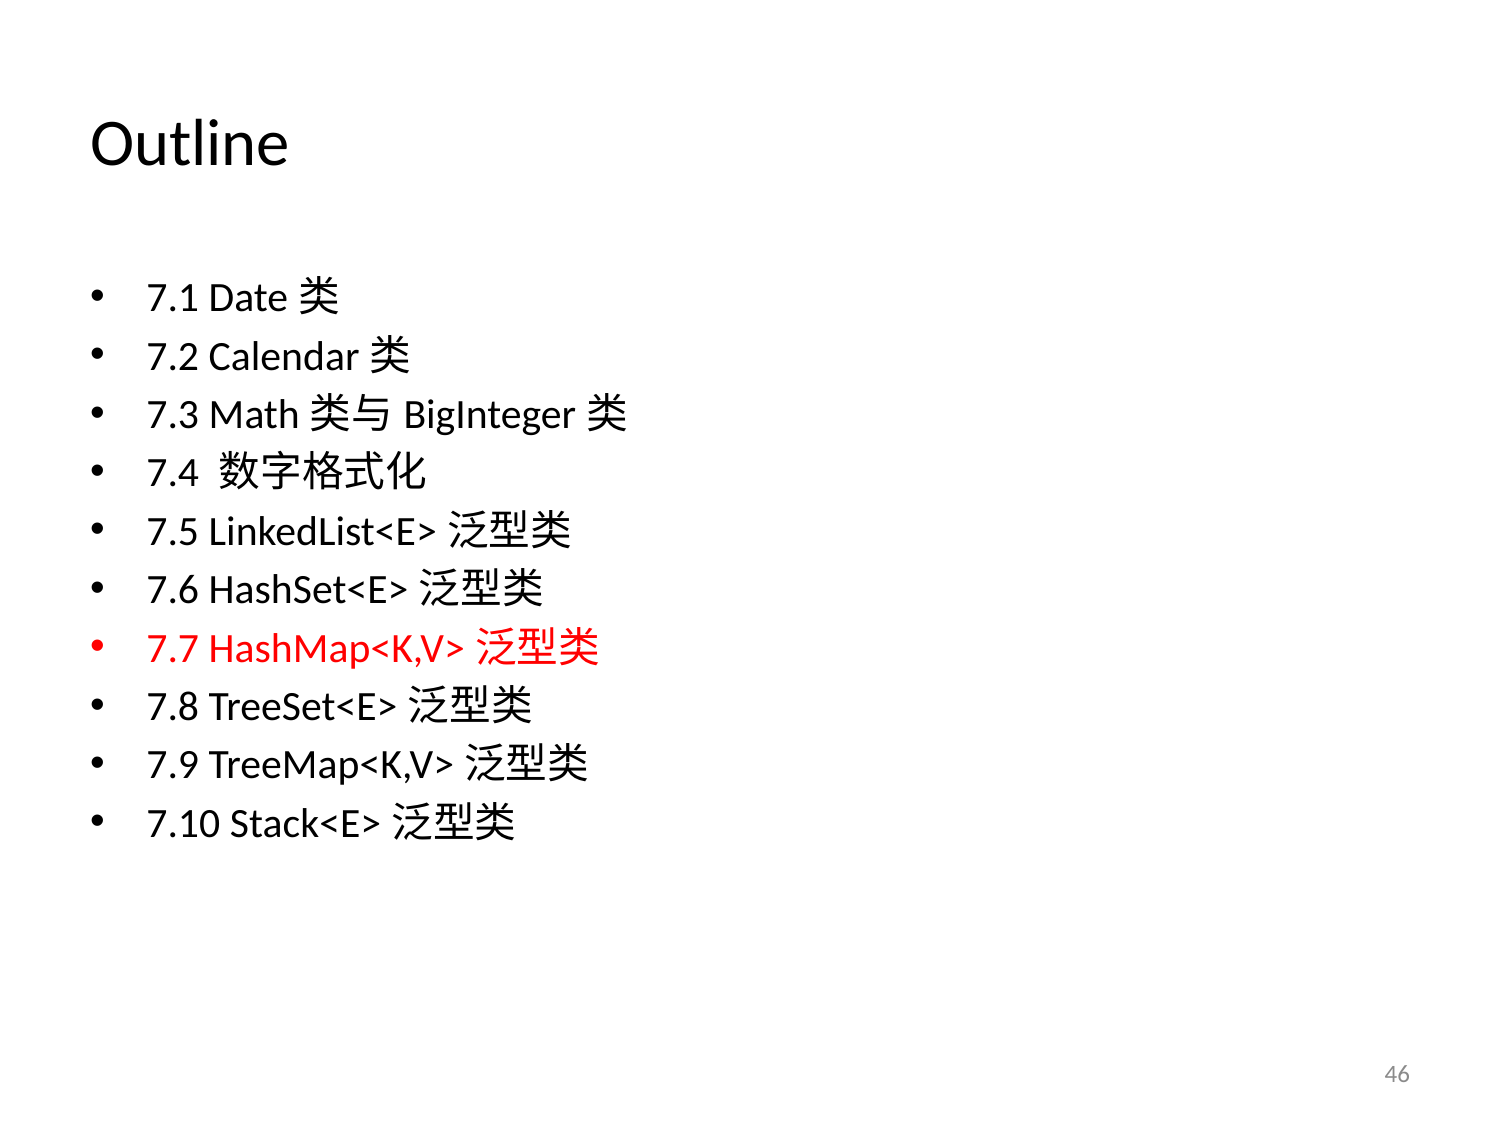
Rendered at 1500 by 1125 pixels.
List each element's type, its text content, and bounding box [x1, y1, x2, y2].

title Outline [75, 45, 1425, 233]
slide_number 46 [1074, 1042, 1425, 1103]
list 7.1 Date类 7.2 Calendar类 7.3 Math类与BigInteger类 7.4 数字格式化 7.5 LinkedList<E>泛型类 7.6 HashSet<E>泛型类 7.7 HashMap<K,V>泛型类 7.8 TreeSet<E>泛型类 7.9 TreeMap<K,V>泛型类 7.10 Stack<E>泛型类 [75, 262, 1425, 1005]
